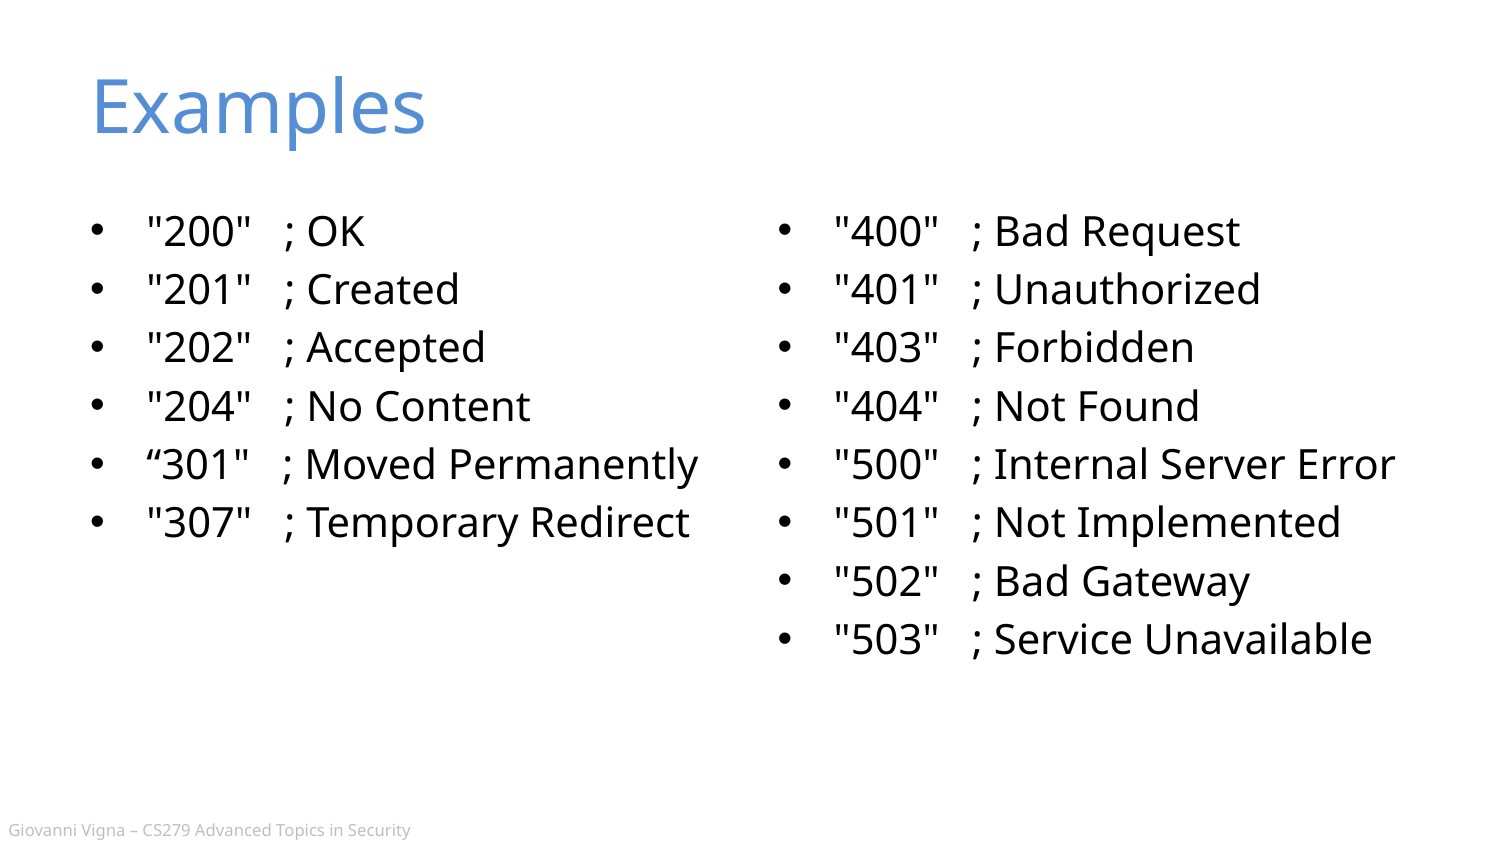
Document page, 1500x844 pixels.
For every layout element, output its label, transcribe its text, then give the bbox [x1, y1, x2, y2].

list "200" ; OK "201" ; Created "202" ; Accepted "204" ; No Content “301" ; Moved Permanently "307" ; Temporary Redirect [75, 196, 738, 806]
title Examples [75, 33, 1425, 175]
list "400" ; Bad Request "401" ; Unauthorized "403" ; Forbidden "404" ; Not Found "500" ; Internal Server Error "501" ; Not Implemented "502" ; Bad Gateway "503" ; Service Unavailable [762, 196, 1425, 806]
